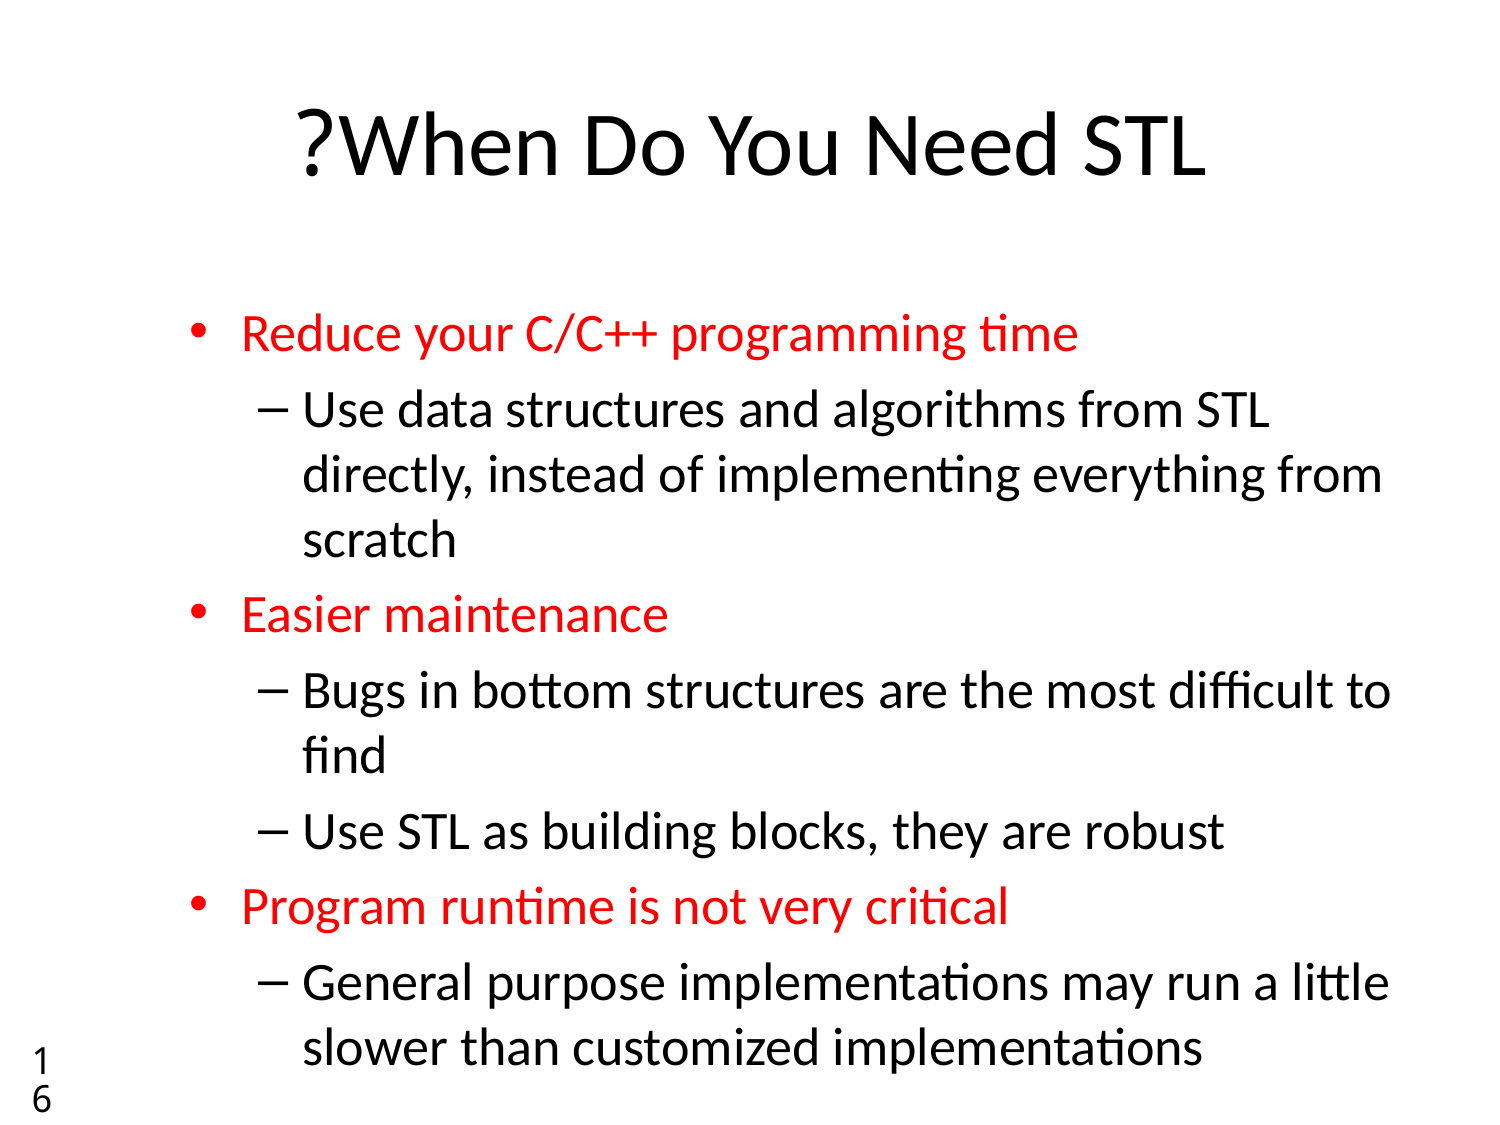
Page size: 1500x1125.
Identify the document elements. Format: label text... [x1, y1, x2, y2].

list Reduce your C/C++ programming time Use data structures and algorithms from STL directly, instead of implementing everything from scratch Easier maintenance Bugs in bottom structures are the most difficult to find Use STL as building blocks, they are robust Program runtime is not very critical General purpose implementations may run a little slower than customized implementations [174, 289, 1449, 1088]
title When Do You Need STL? [75, 45, 1425, 233]
slide_number 16 [23, 1018, 99, 1094]
